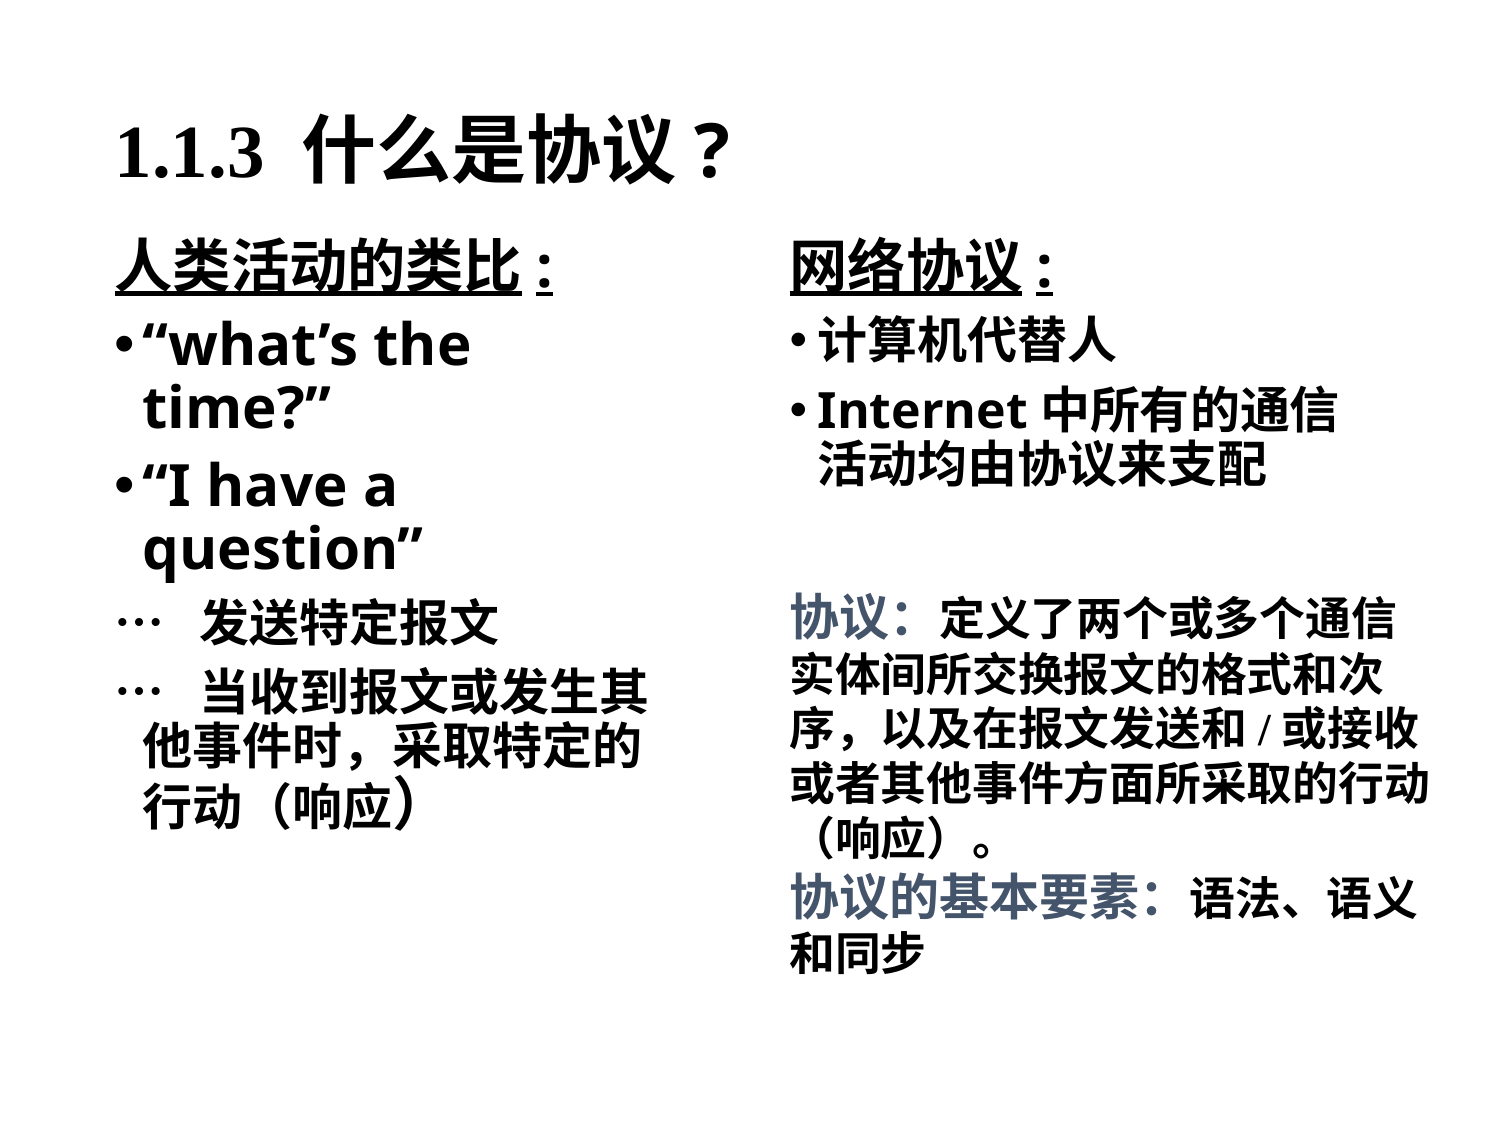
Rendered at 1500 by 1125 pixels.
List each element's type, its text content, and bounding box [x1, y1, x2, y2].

title 1.1.3 什么是协议? [99, 51, 1375, 255]
list 人类活动的类比: “what’s the time?” “I have a question” … 发送特定报文 … 当收到报文或发生其他事件时，采取特定的行动（响应） [99, 229, 687, 992]
list 网络协议: 计算机代替人 Internet中所有的通信活动均由协议来支配 [774, 229, 1400, 577]
text_box 协议：定义了两个或多个通信实体间所交换报文的格式和次序，以及在报文发送和/或接收或者其他事件方面所采取的行动（响应）。 协议的基本要素：语法、语义和同步 [774, 577, 1458, 988]
